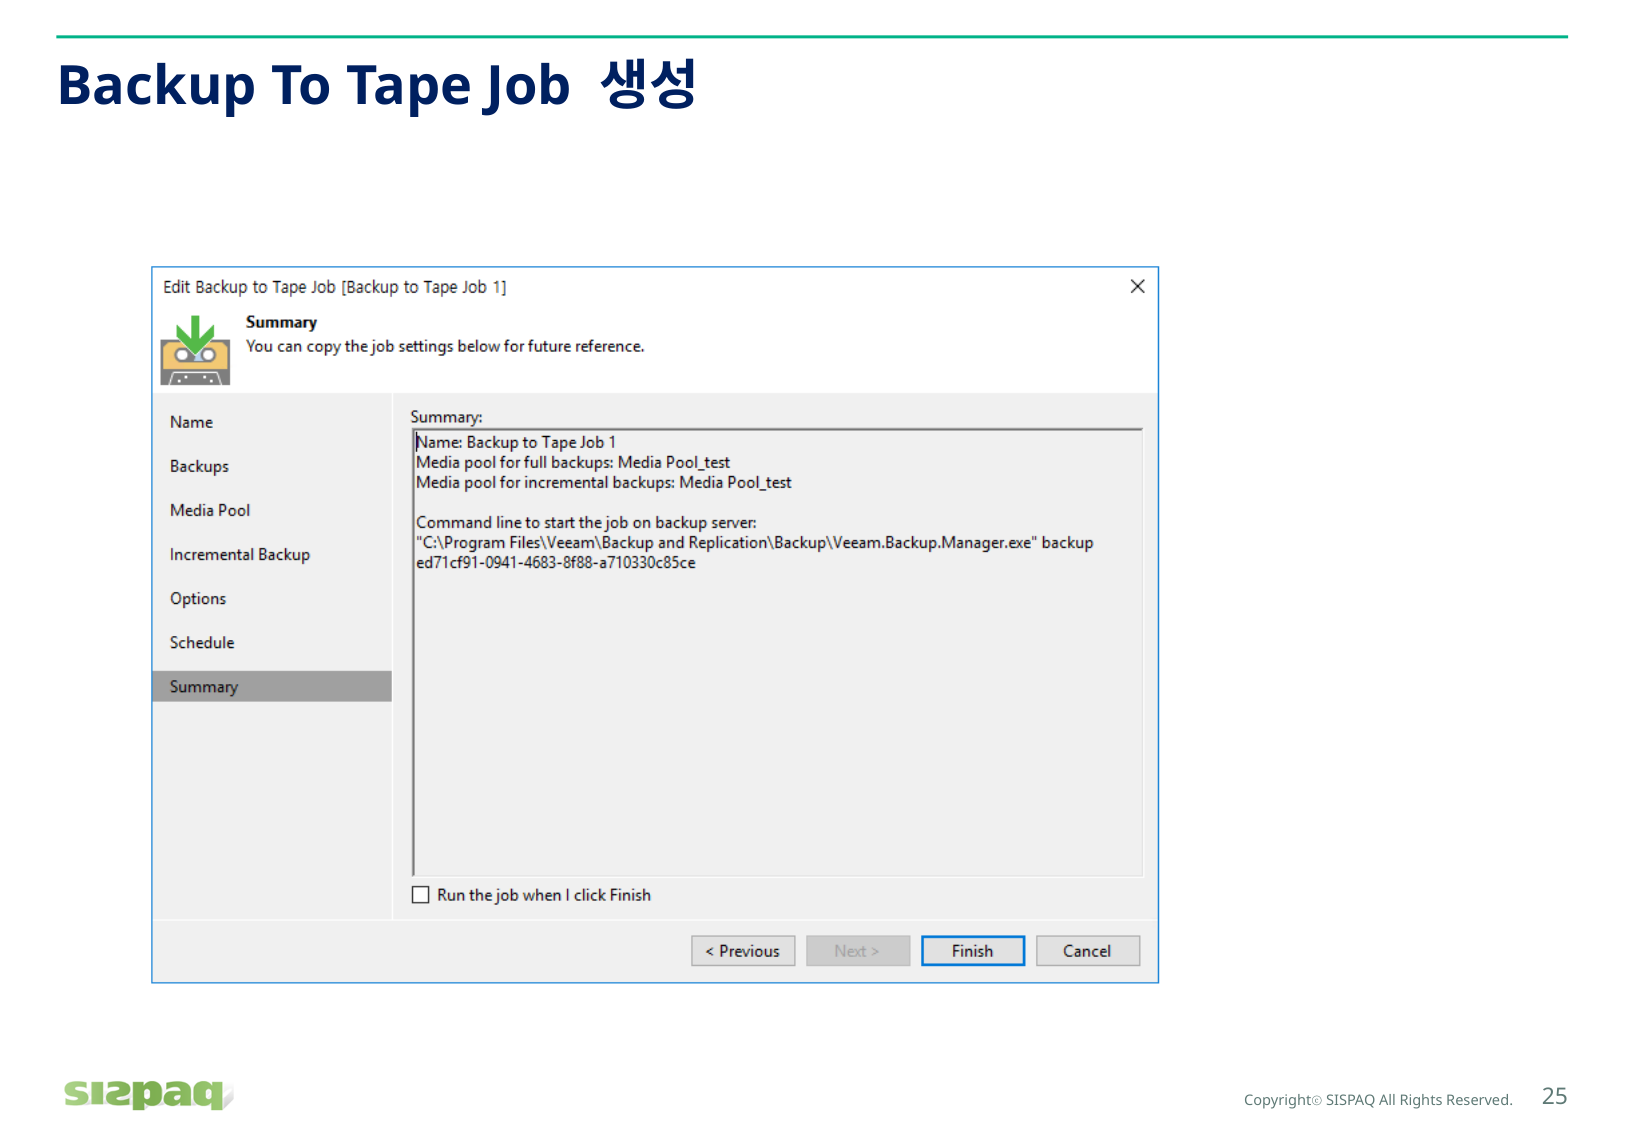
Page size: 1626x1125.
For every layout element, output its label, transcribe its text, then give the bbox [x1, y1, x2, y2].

picture [56, 1071, 234, 1113]
picture [146, 260, 1167, 990]
title Backup To Tape Job 생성 [56, 50, 1569, 137]
